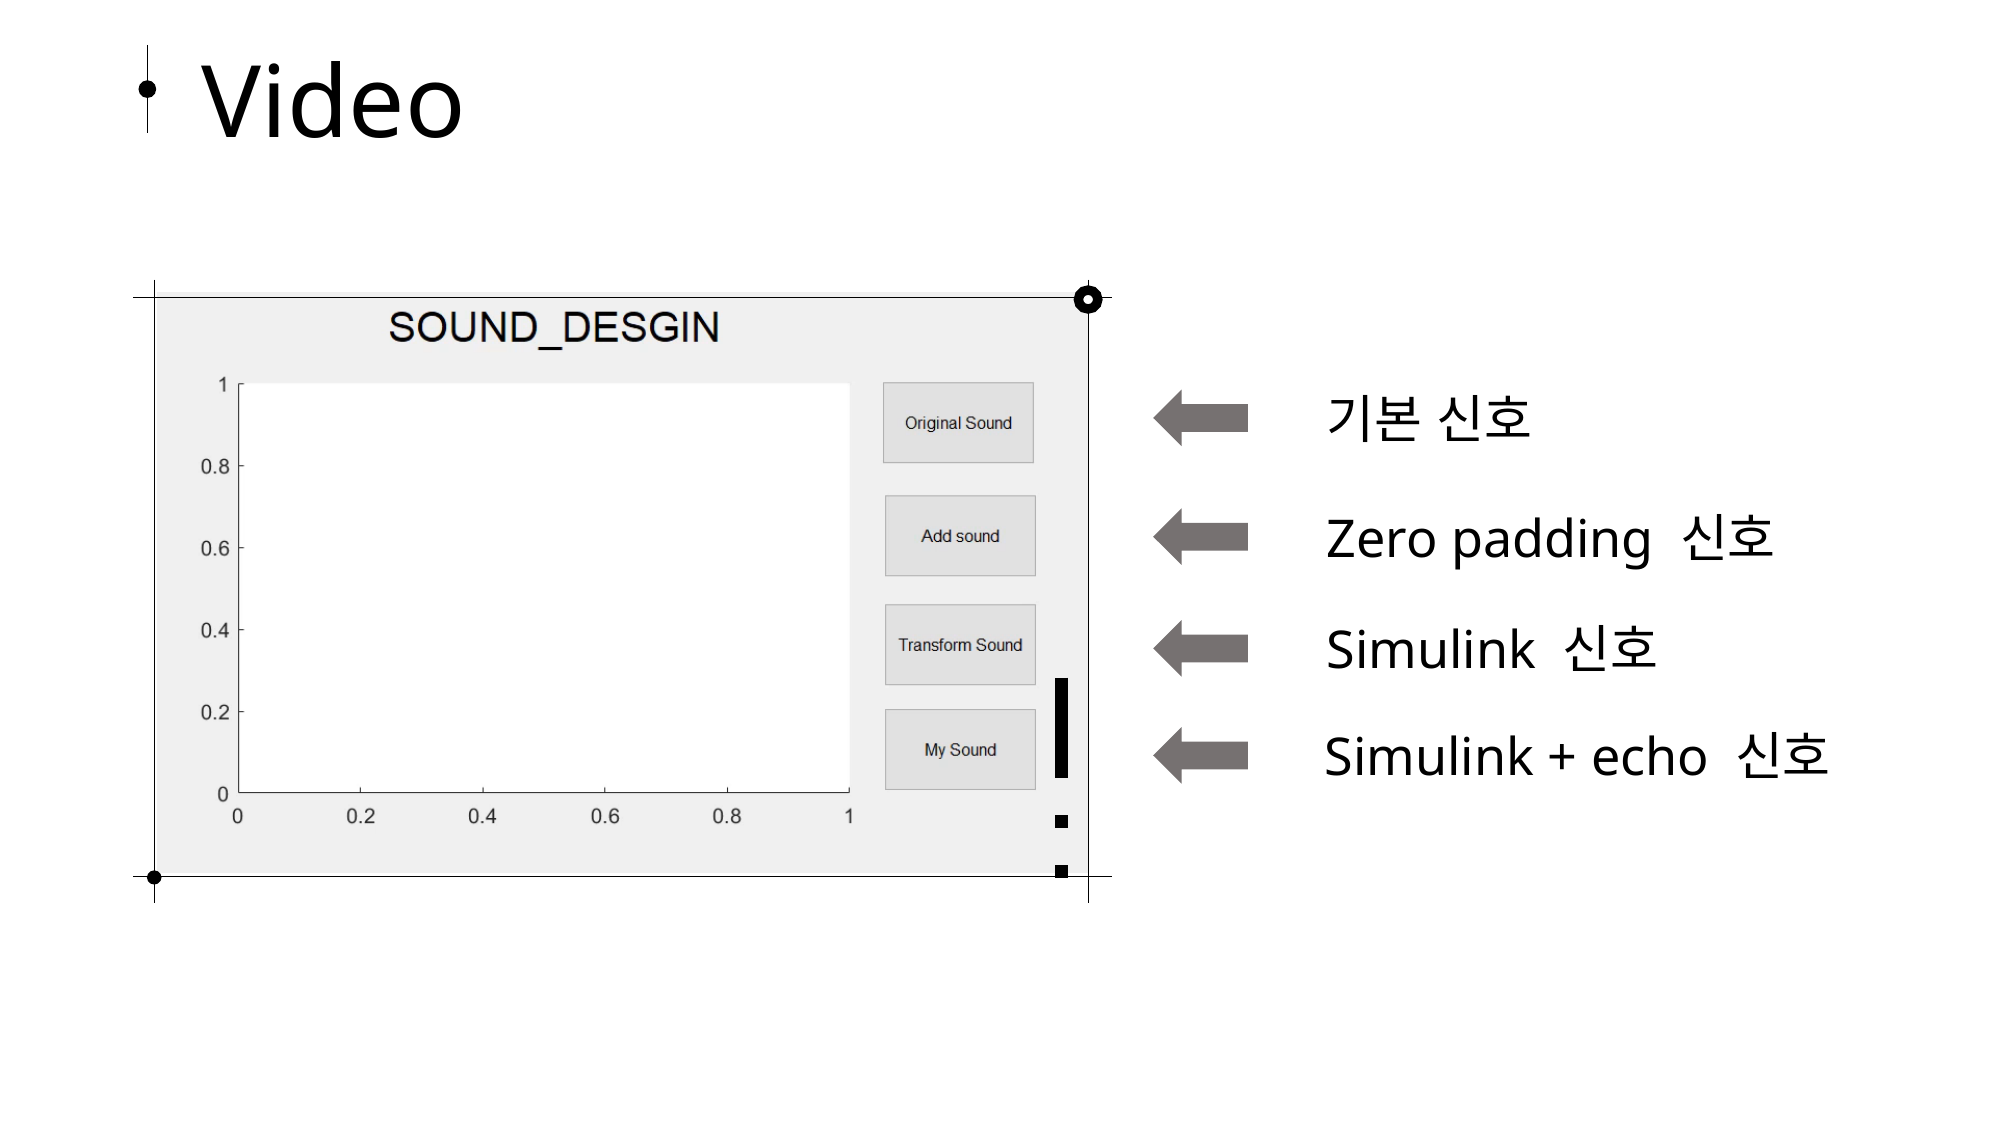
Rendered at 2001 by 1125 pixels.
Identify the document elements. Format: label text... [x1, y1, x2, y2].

text_box Zero padding 신호 [1311, 497, 1846, 575]
text_box [1153, 508, 1248, 565]
text_box Simulink 신호 [1311, 609, 1846, 687]
text_box Video [186, 30, 481, 166]
text_box [1153, 389, 1248, 447]
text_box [138, 44, 157, 134]
text_box Simulink + echo 신호 [1309, 716, 1874, 794]
text_box [1153, 620, 1248, 677]
text_box [1153, 727, 1248, 784]
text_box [133, 279, 1113, 904]
text_box 기본 신호 [1311, 378, 1698, 456]
